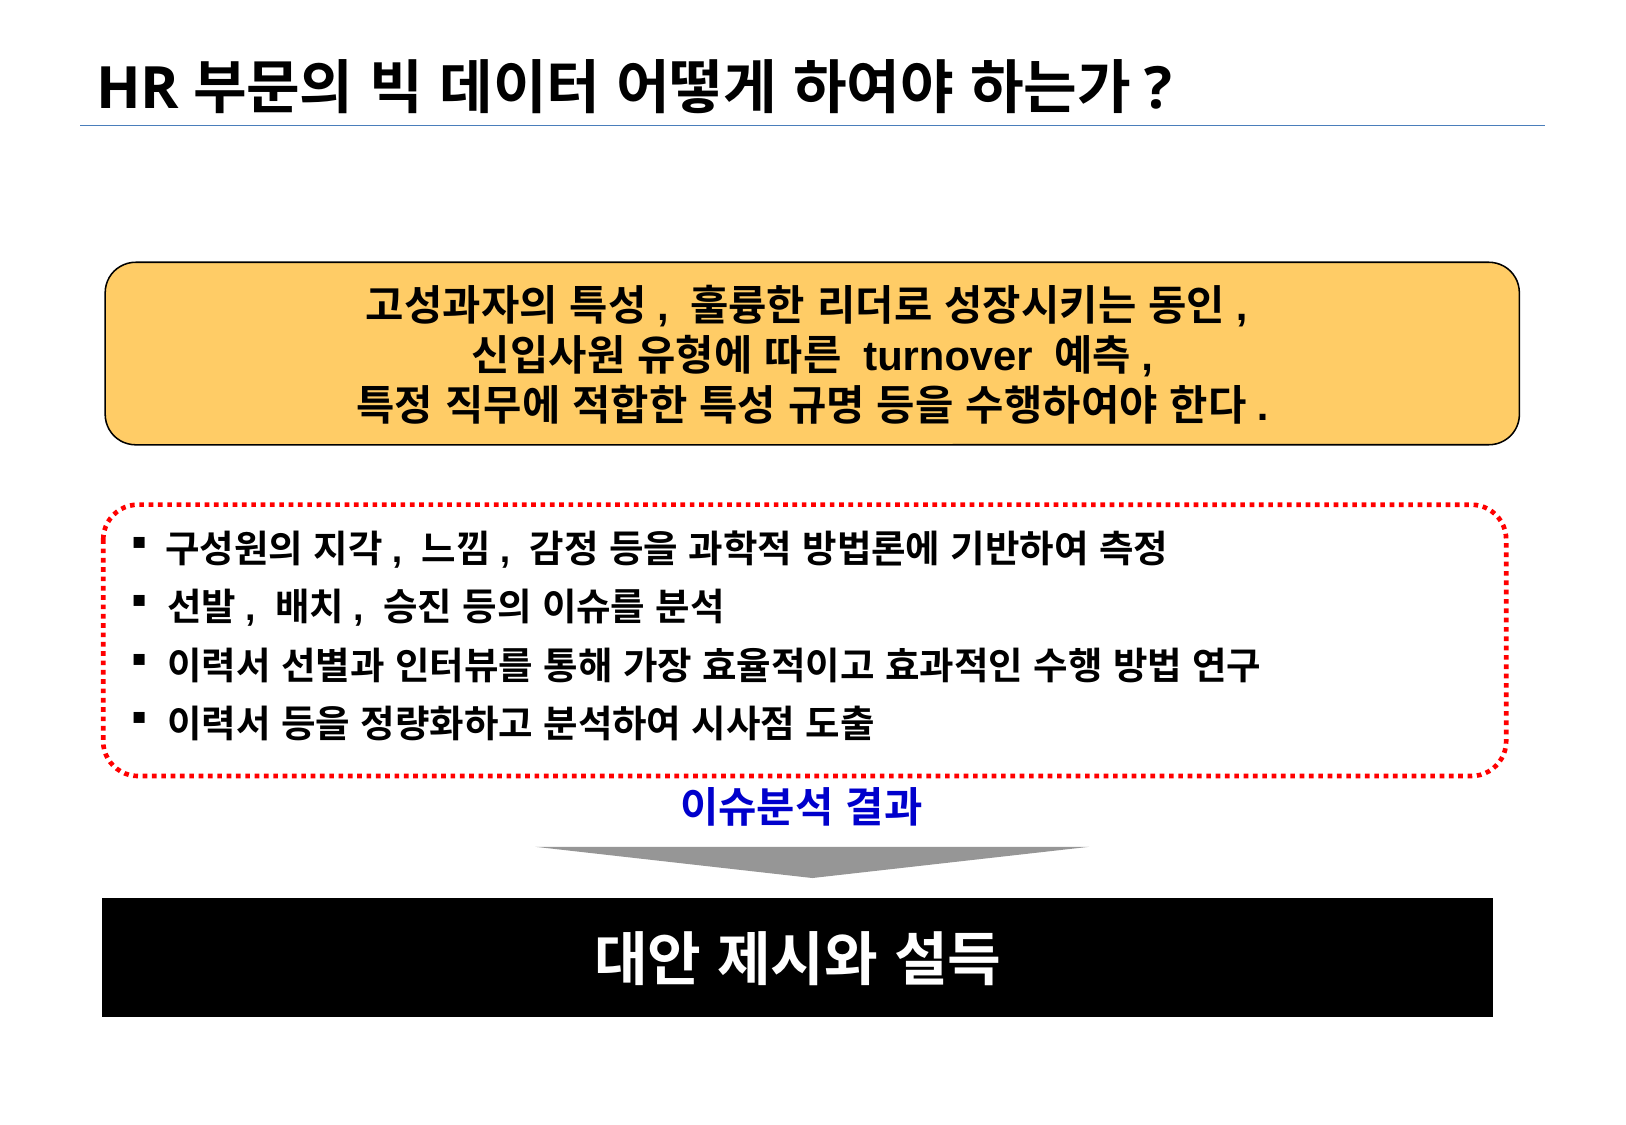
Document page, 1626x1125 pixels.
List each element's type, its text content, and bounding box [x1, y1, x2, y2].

text_box [103, 504, 1507, 777]
text_box 이슈분석 결과 [665, 773, 938, 838]
text_box 고성과자의 특성, 훌륭한 리더로 성장시키는 동인, 신입사원 유형에 따른 turnover 예측, 특정 직무에 적합한 특성 규명 등을 수행하여야 한다. [105, 262, 1520, 445]
title HR부문의 빅 데이터 어떻게 하여야 하는가? [81, 45, 1414, 126]
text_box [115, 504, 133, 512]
text_box [535, 846, 1090, 879]
text_box 구성원의 지각, 느낌, 감정 등을 과학적 방법론에 기반하여 측정 선발, 배치, 승진 등의 이슈를 분석 이력서 선별과 인터뷰를 통해 가장 효율적이고 효과적인 수행 방법 연구 이력서 등을 정량화하고 분석하여 시사점 도출 [1476, 504, 1509, 753]
text_box 대안 제시와 설득 [103, 898, 1492, 1017]
